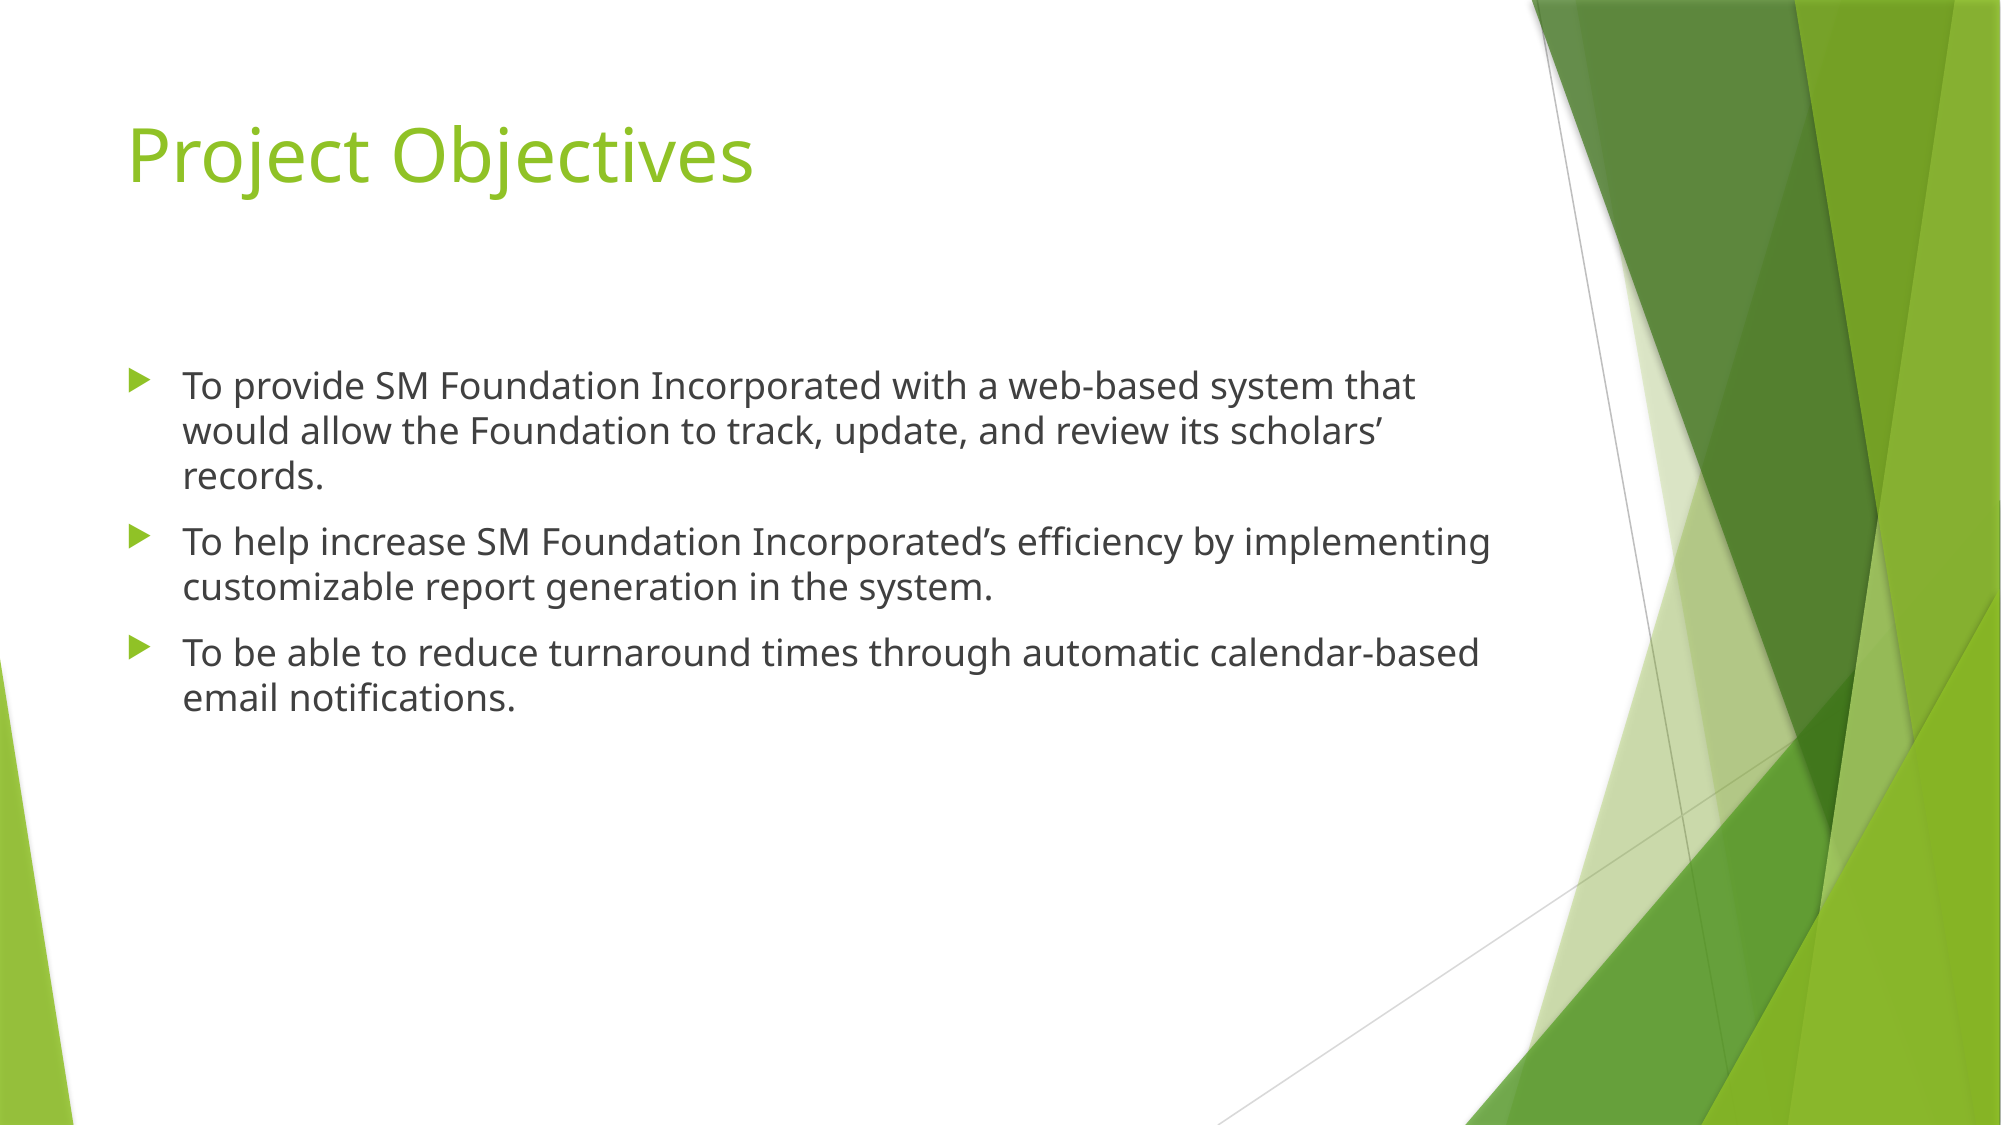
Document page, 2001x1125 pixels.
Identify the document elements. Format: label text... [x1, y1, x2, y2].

list To provide SM Foundation Incorporated with a web-based system that would allow the Foundation to track, update, and review its scholars’ records. To help increase SM Foundation Incorporated’s efficiency by implementing customizable report generation in the system. To be able to reduce turnaround times through automatic calendar-based email notifications. [111, 354, 1522, 992]
title Project Objectives [111, 99, 1522, 317]
